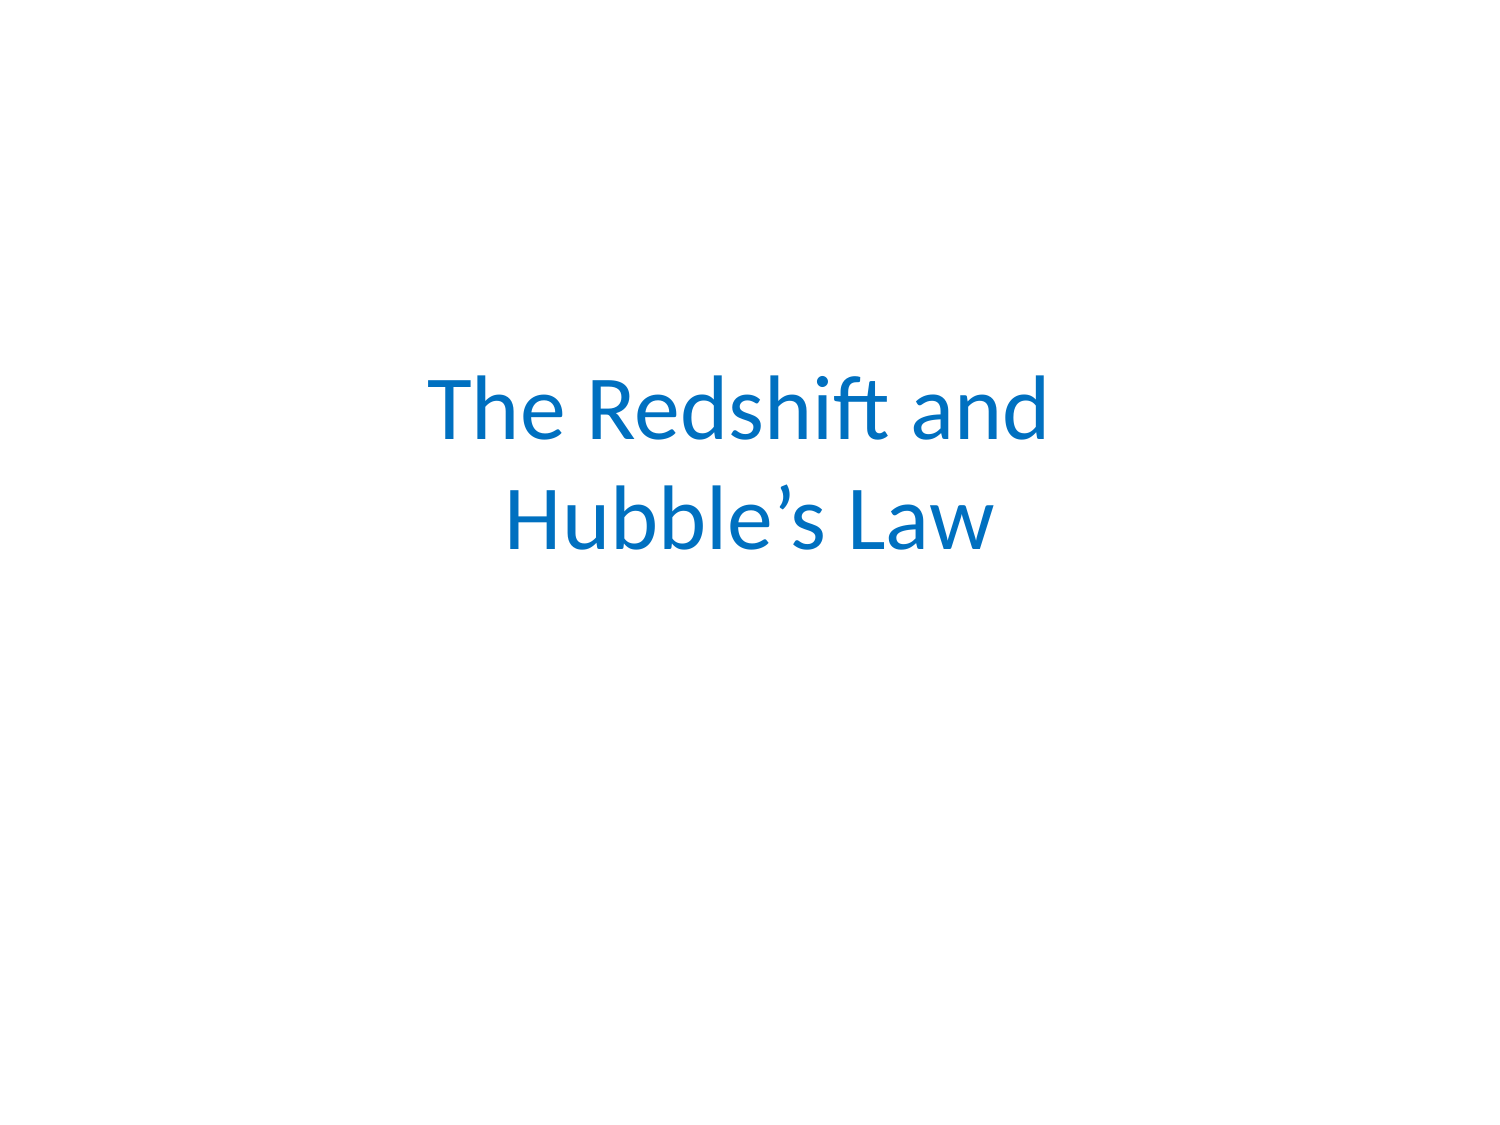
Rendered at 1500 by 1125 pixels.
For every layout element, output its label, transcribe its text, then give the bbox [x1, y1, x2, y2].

title The Redshift and Hubble’s Law [112, 337, 1388, 579]
